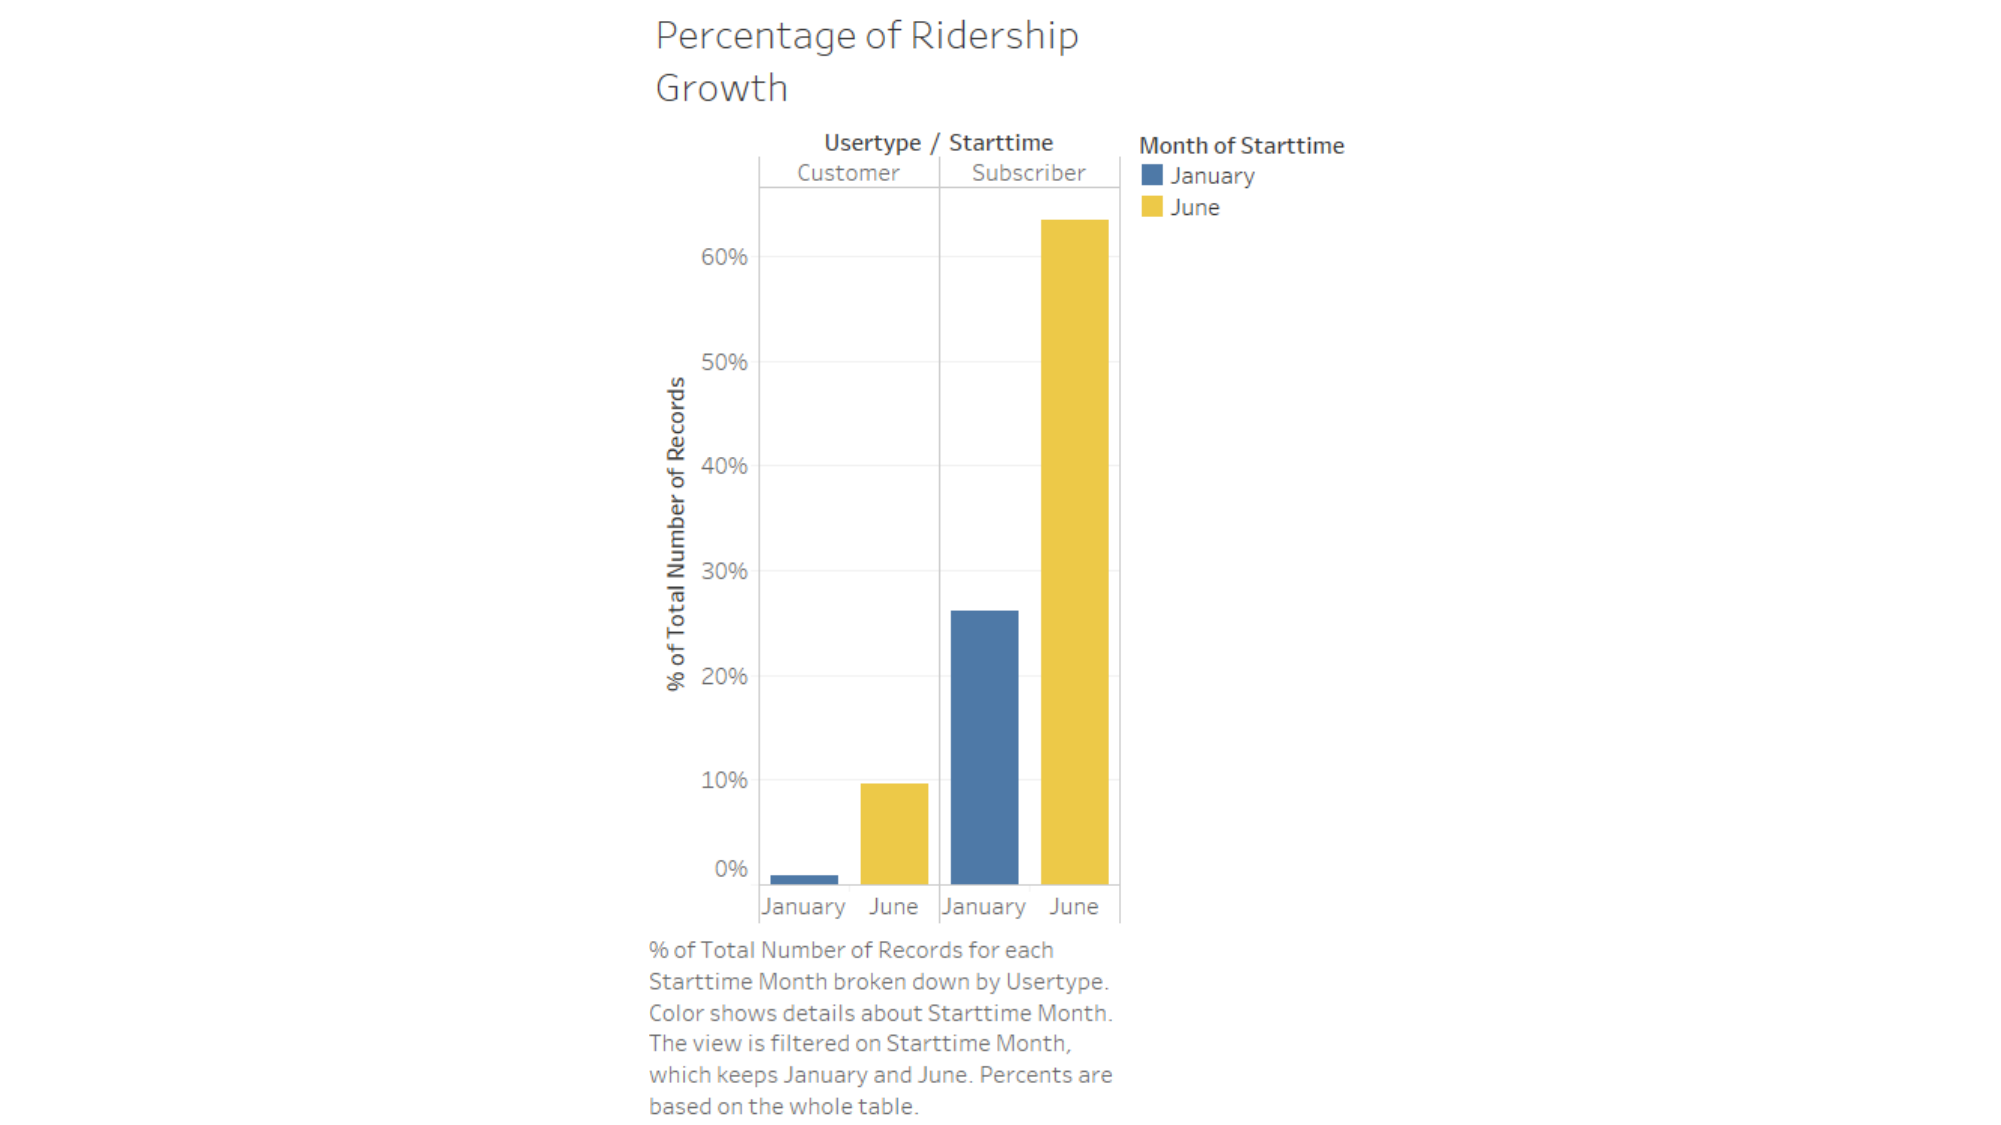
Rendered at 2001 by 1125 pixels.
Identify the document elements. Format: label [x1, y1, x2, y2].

picture [649, 0, 1351, 1125]
